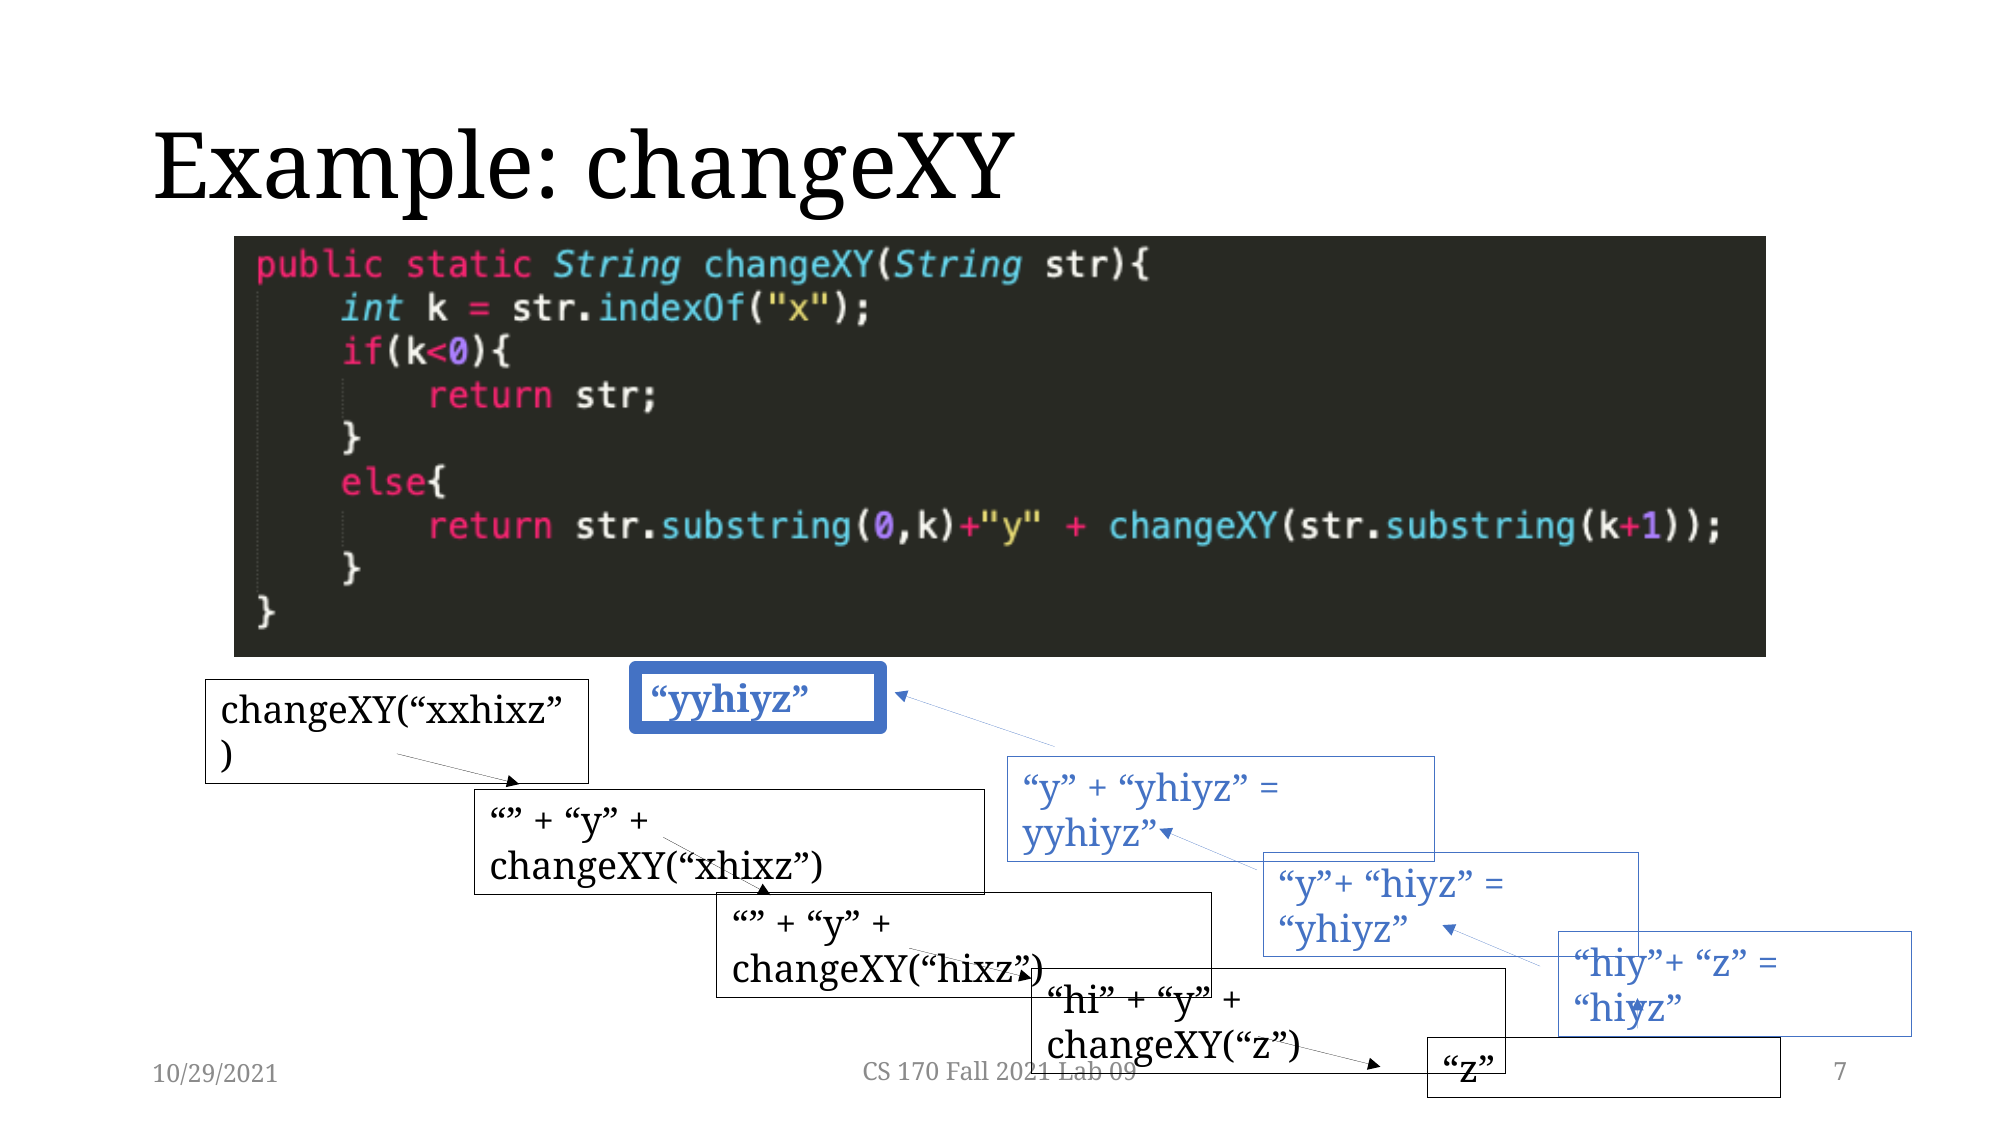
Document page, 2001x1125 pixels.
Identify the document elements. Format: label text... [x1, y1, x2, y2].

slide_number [137, 1042, 588, 1103]
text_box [1258, 1036, 1381, 1067]
text_box “hiy”+ “z” = “hiyz” [1558, 931, 1912, 1037]
slide_number 7 [1412, 1042, 1863, 1103]
title Example: changeXY [137, 59, 1863, 278]
picture [234, 236, 1766, 657]
text_box “hi” + “y” + changeXY(“z”) [1031, 968, 1506, 1074]
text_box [1159, 828, 1257, 870]
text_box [909, 948, 1032, 979]
text_box “y”+ “hiyz” = “yhiyz” [1263, 852, 1639, 957]
text_box “” + “y” + changeXY(“hixz”) [716, 892, 1212, 998]
text_box “yyhiyz” [635, 667, 881, 728]
text_box “y” + “yhiyz” = yyhiyz” [1007, 756, 1435, 862]
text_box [1442, 925, 1541, 967]
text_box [663, 837, 771, 895]
text_box “z” [1427, 1037, 1781, 1042]
footer CS 170 Fall 2021 Lab 09 [662, 1042, 1338, 1103]
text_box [396, 753, 520, 785]
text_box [894, 692, 1055, 747]
text_box “” + “y” + changeXY(“xhixz”) [474, 789, 985, 895]
text_box changeXY(“xxhixz”) [205, 679, 589, 784]
